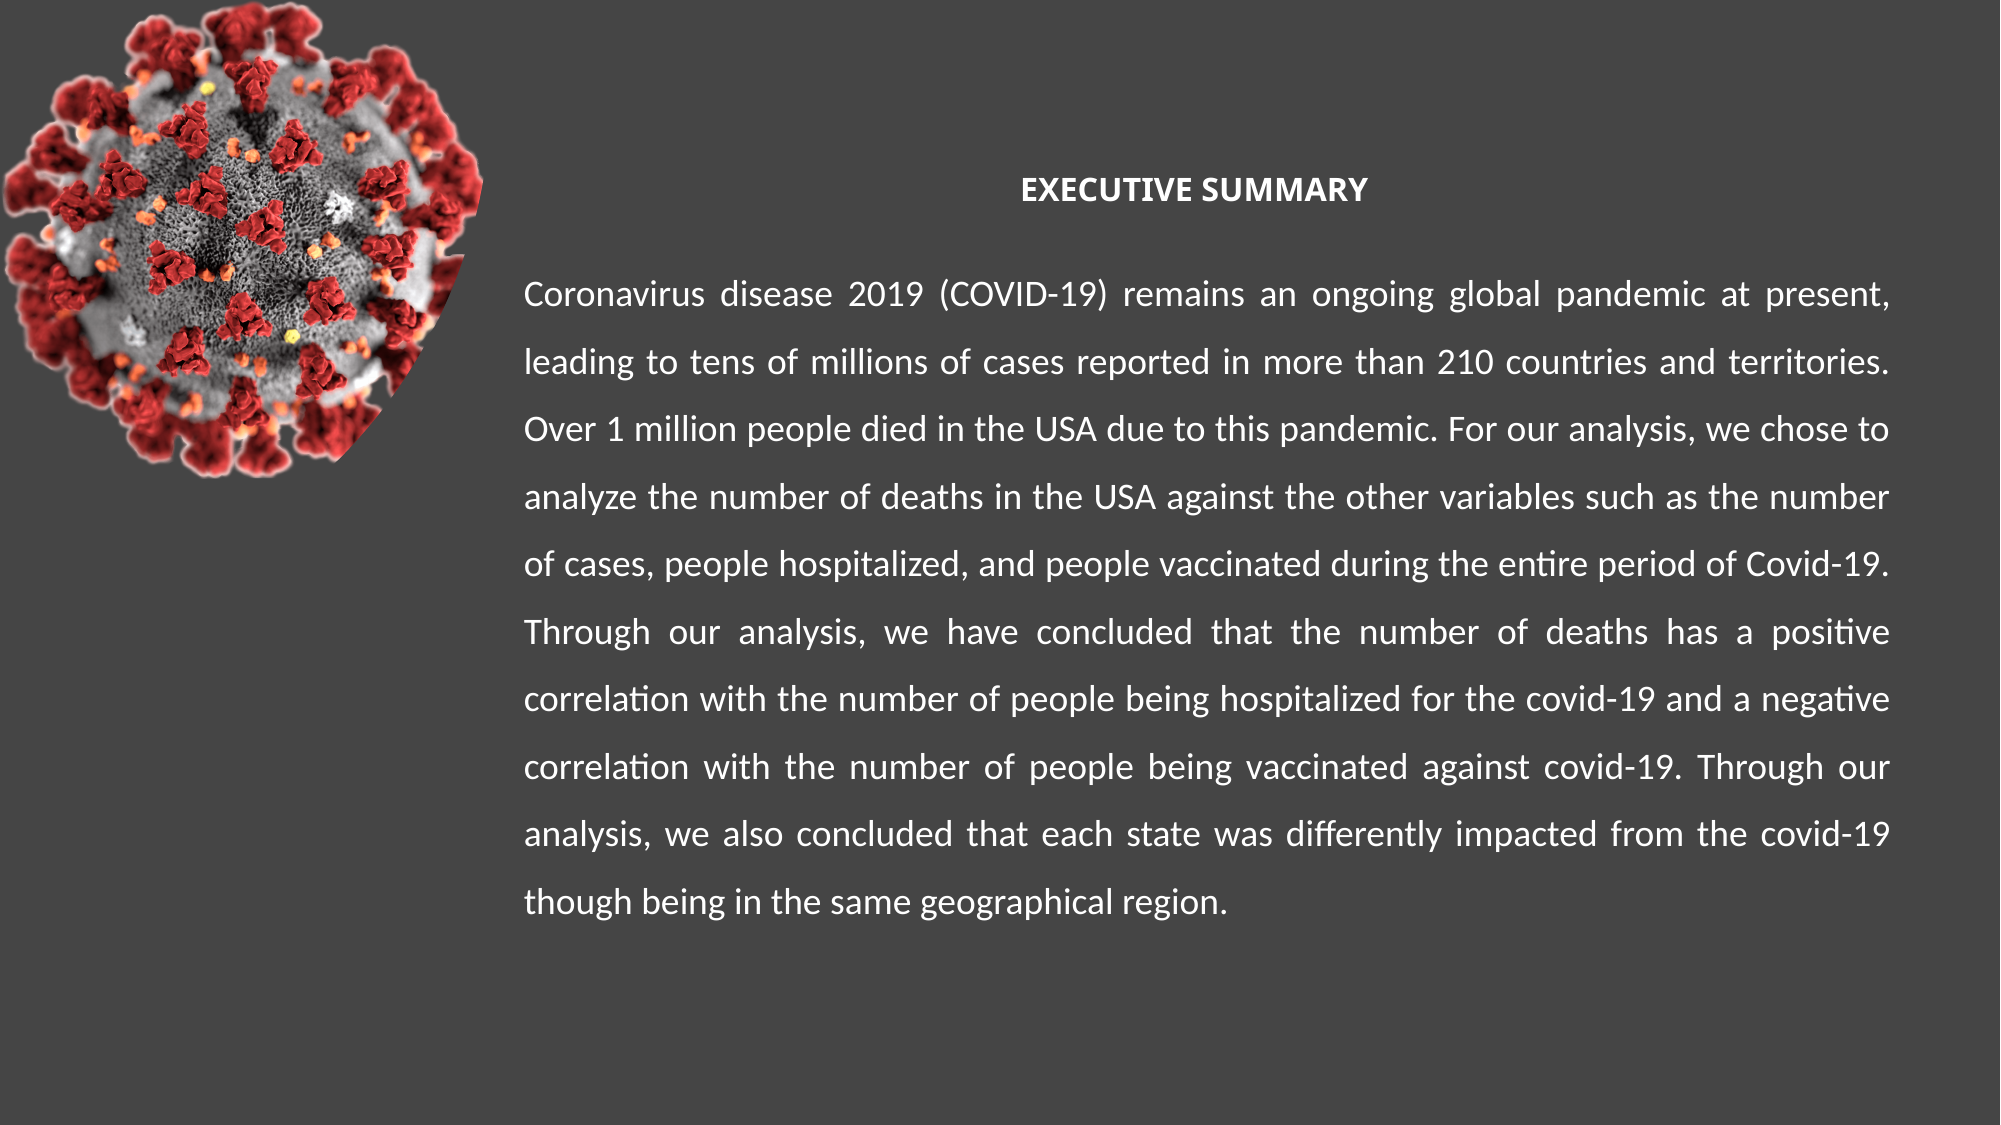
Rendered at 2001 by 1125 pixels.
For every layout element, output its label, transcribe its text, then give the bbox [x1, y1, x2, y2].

title EXECUTIVE SUMMARY [509, 25, 1880, 239]
text_box [490, 239, 1841, 1010]
picture [0, 0, 491, 479]
text_box Coronavirus disease 2019 (COVID-19) remains an ongoing global pandemic at present, leading to tens of millions of cases reported in more than 210 countries and territories. Over 1 million people died in the USA due to this pandemic. For our analysis, we chose to analyze the number of deaths in the USA against the other variables such as the number of cases, people hospitalized, and people vaccinated during the entire period of Covid-19. Through our analysis, we have concluded that the number of deaths has a positive correlation with the number of people being hospitalized for the covid-19 and a negative correlation with the number of people being vaccinated against covid-19. Through our analysis, we also concluded that each state was differently impacted from the covid-19 though being in the same geographical region. [509, 239, 1907, 997]
